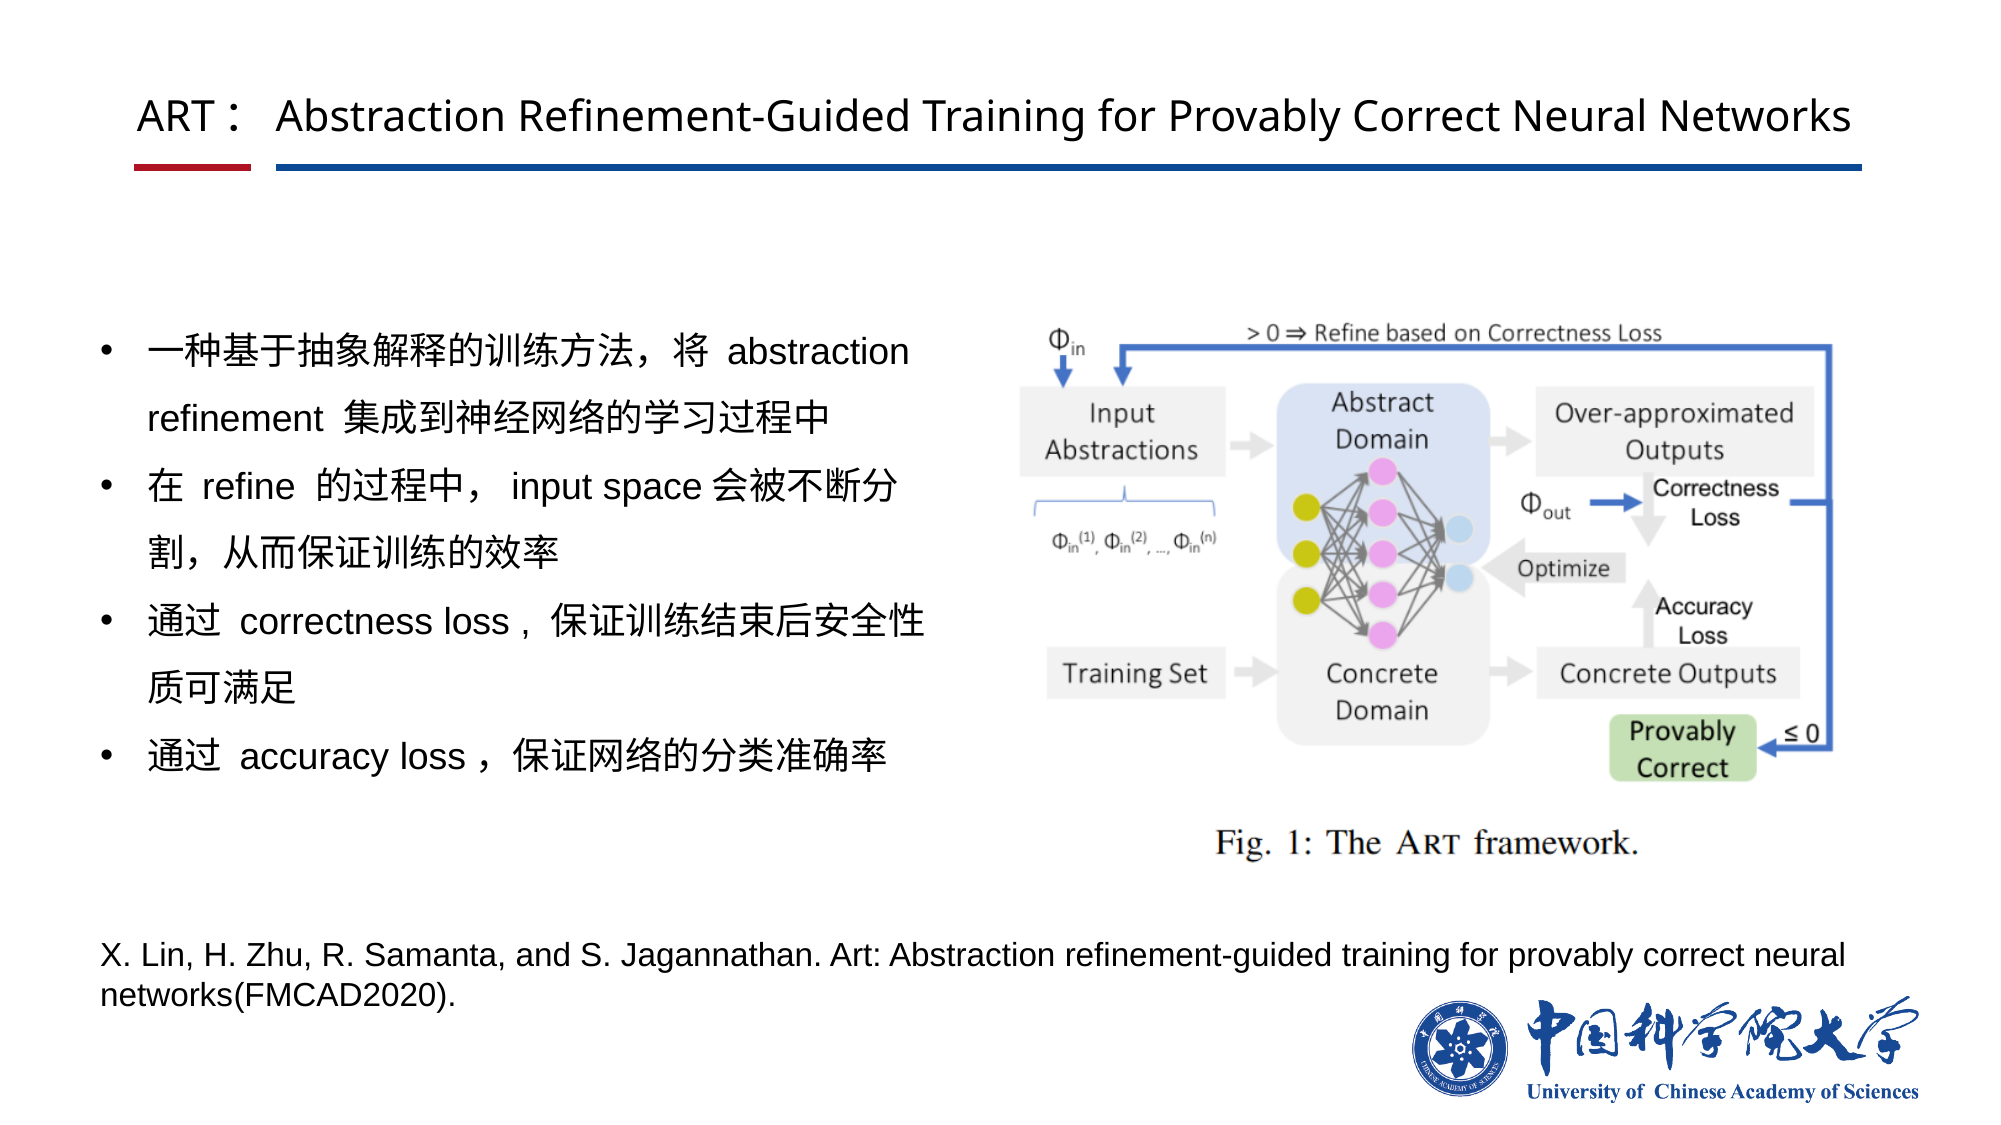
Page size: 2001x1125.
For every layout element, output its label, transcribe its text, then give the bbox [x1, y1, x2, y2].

text_box 一种基于抽象解释的训练方法，将 abstraction refinement 集成到神经网络的学习过程中 在 refine 的过程中，input space会被不断分割，从而保证训练的效率 通过 correctness loss , 保证训练结束后安全性质可满足 通过 accuracy loss，保证网络的分类准确率 [85, 296, 858, 875]
text_box X. Lin, H. Zhu, R. Samanta, and S. Jagannathan. Art: Abstraction refinement-guided training for provably correct neural networks(FMCAD2020). [85, 926, 1953, 1039]
picture [1412, 1039, 1919, 1103]
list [858, 275, 1890, 902]
title ART：Abstraction Refinement-Guided Training for Provably Correct Neural Networks [121, 41, 1905, 148]
